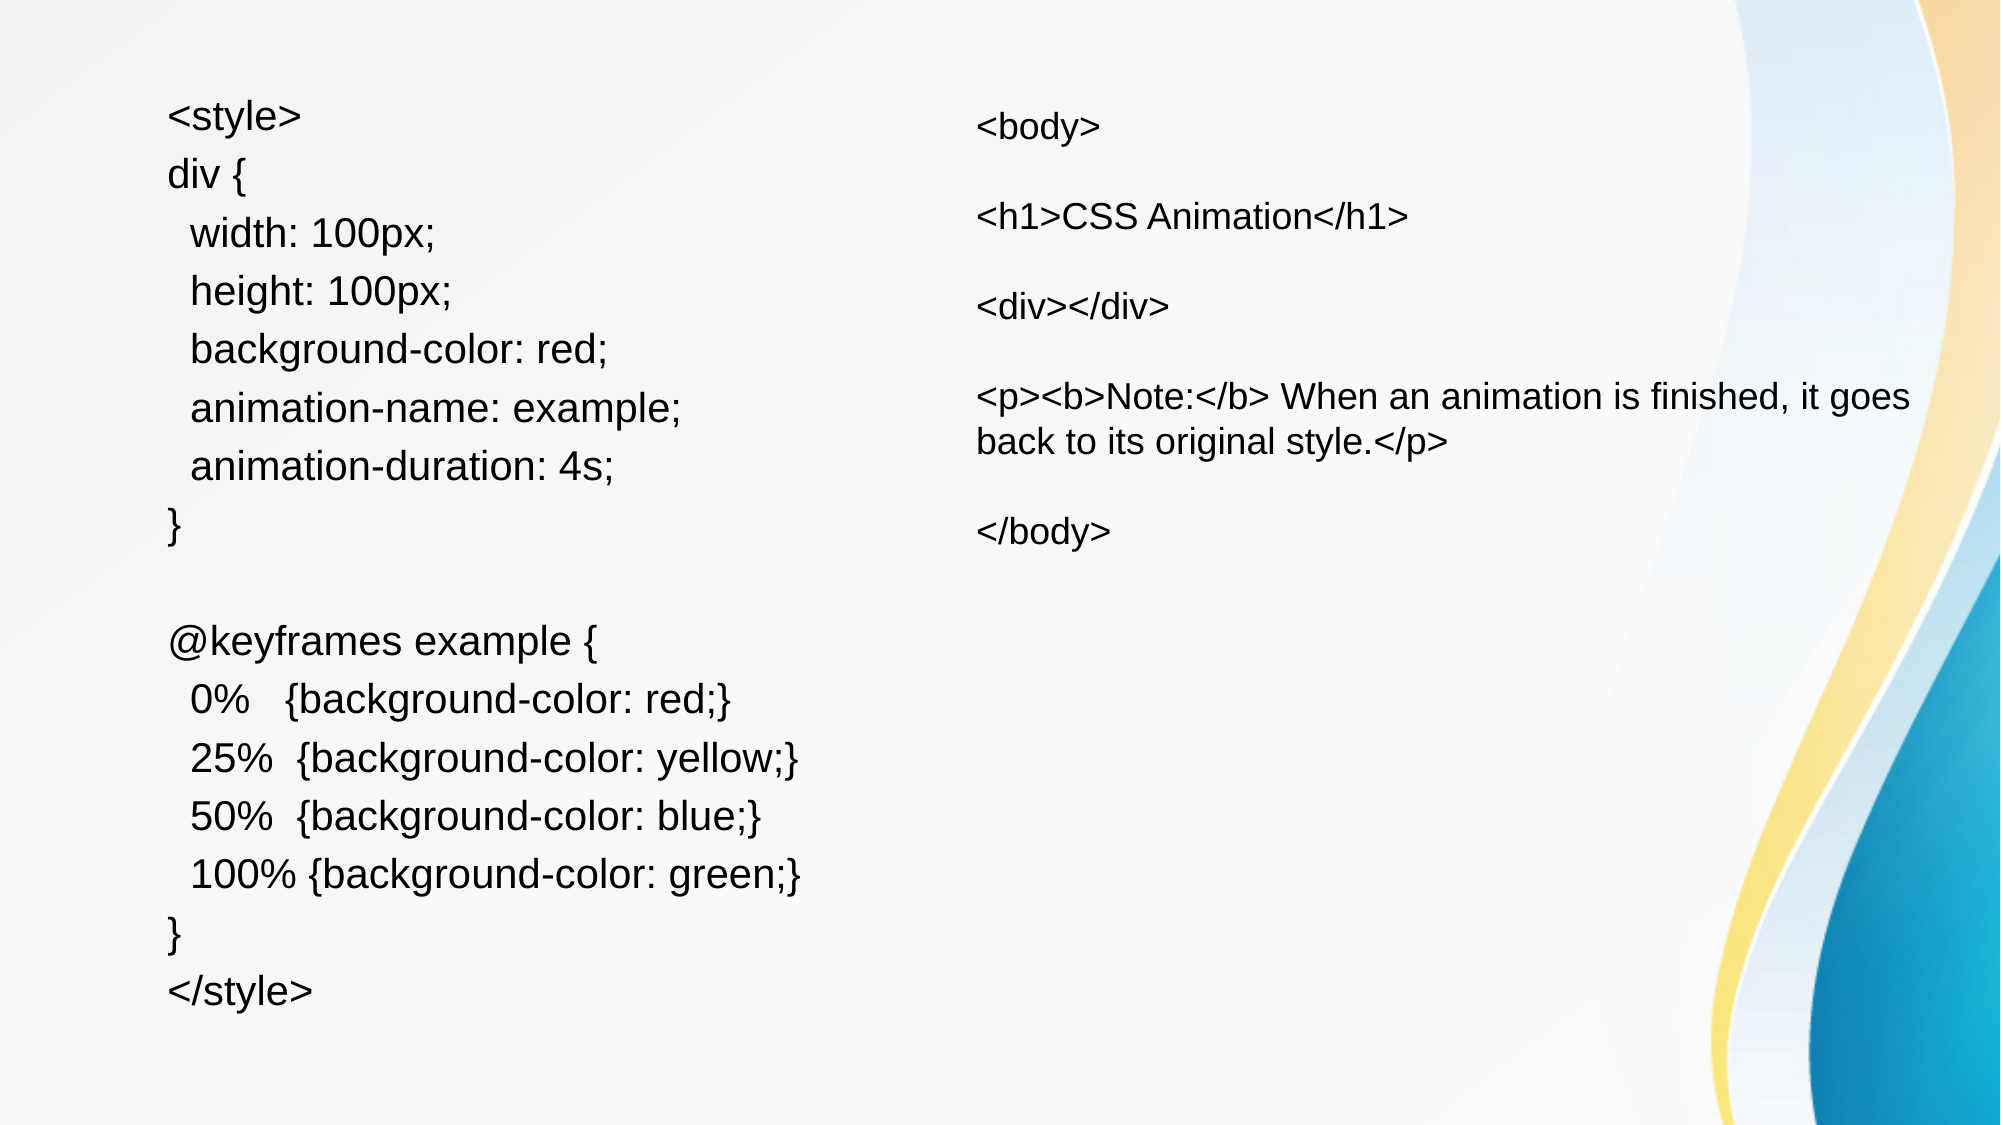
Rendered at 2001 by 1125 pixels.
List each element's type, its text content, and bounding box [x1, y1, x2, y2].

text_box <body> <h1>CSS Animation</h1> <div></div> <p><b>Note:</b> When an animation is finished, it goes back to its original style.</p> </body> [961, 94, 1927, 560]
picture [0, 0, 2001, 1125]
list <style> div { width: 100px; height: 100px; background-color: red; animation-name: example; animation-duration: 4s; } @keyframes example { 0% {background-color: red;} 25% {background-color: yellow;} 50% {background-color: blue;} 100% {background-color: green;} } </style> [152, 80, 986, 1125]
